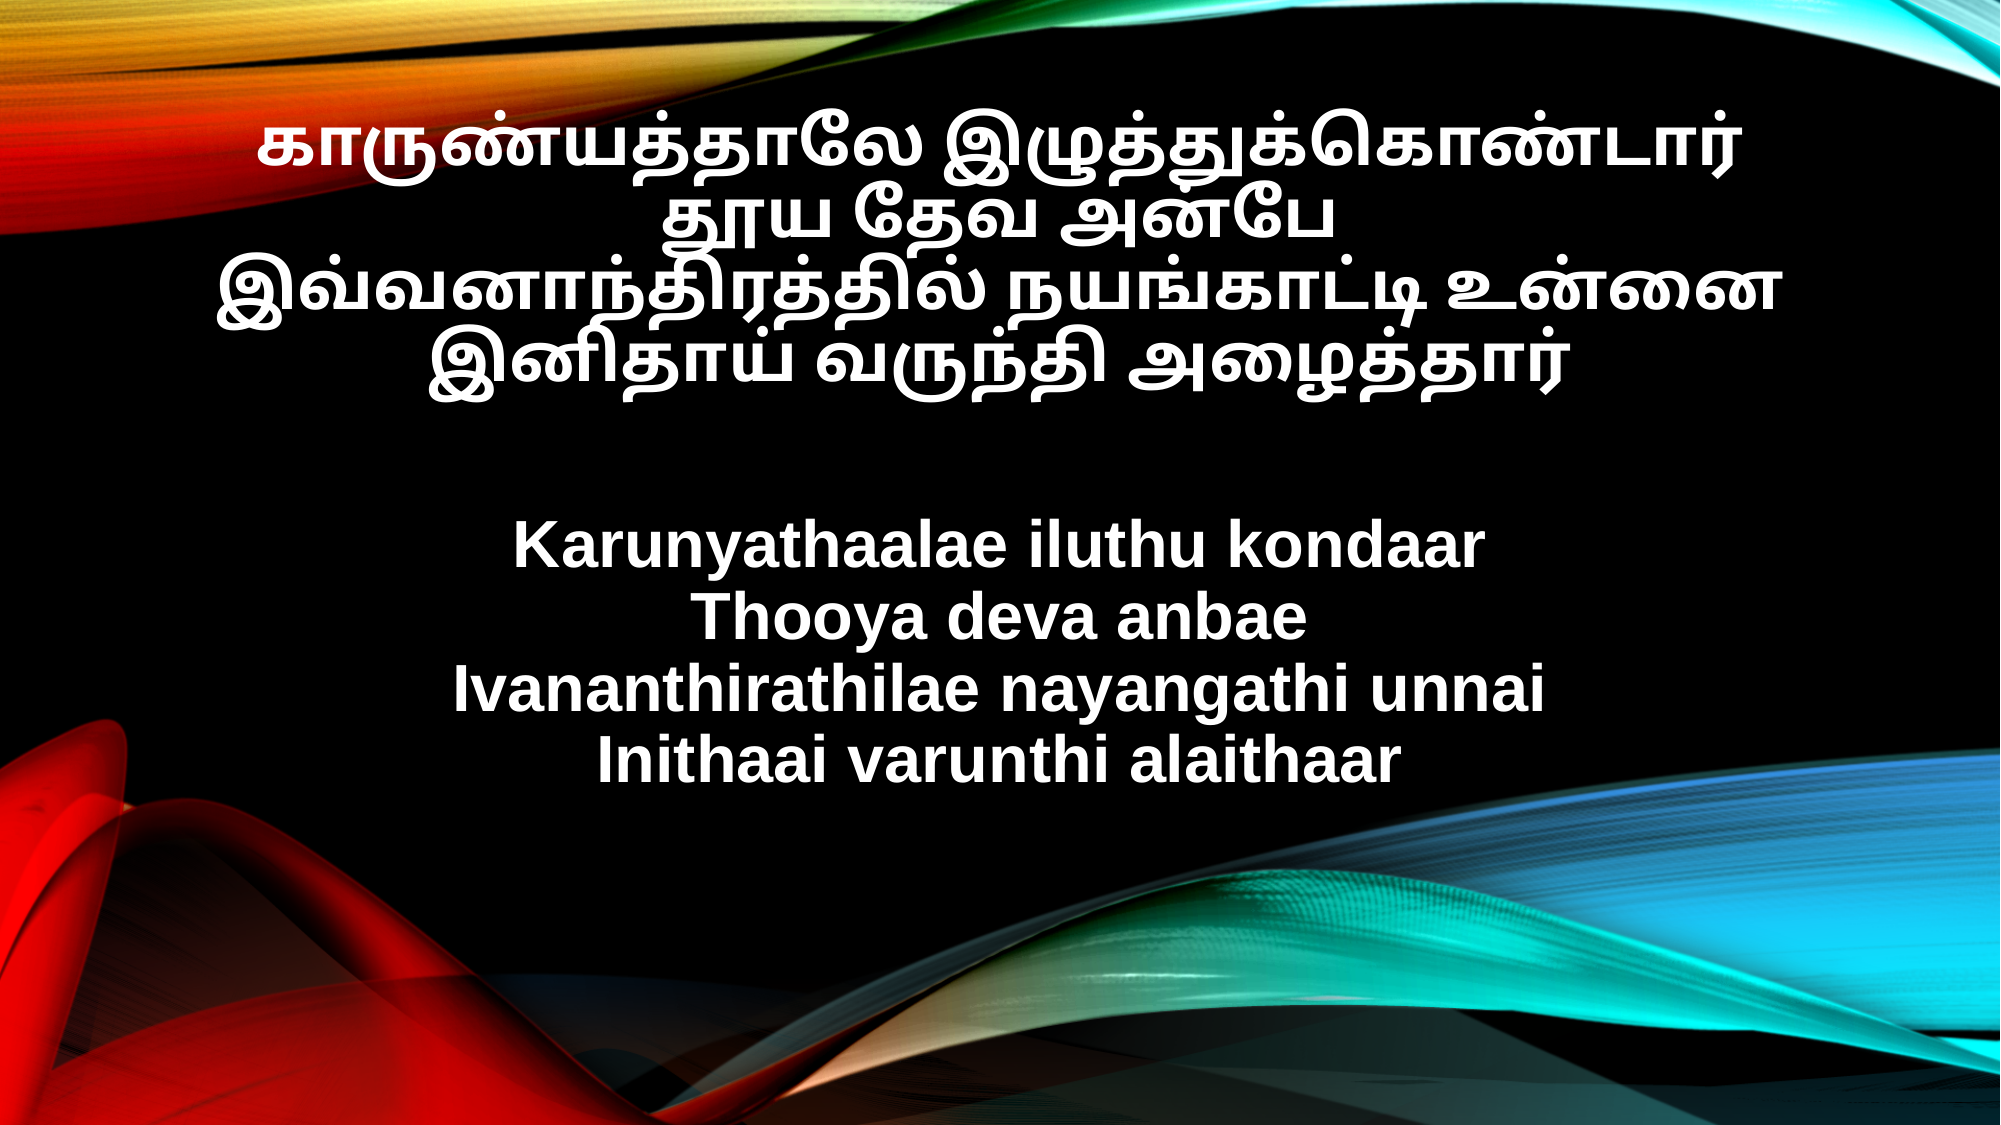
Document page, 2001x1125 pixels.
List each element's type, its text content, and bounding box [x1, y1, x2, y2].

subtitle காருண்யத்தாலே இழுத்துக்கொண்டார் தூய தேவ அன்பே இவ்வனாந்திரத்தில் நயங்காட்டி உன்னை இனிதாய் வருந்தி அழைத்தார் Karunyathaalae iluthu kondaar Thooya deva anbae Ivananthirathilae nayangathi unnai Inithaai varunthi alaithaar [0, 0, 2000, 1125]
